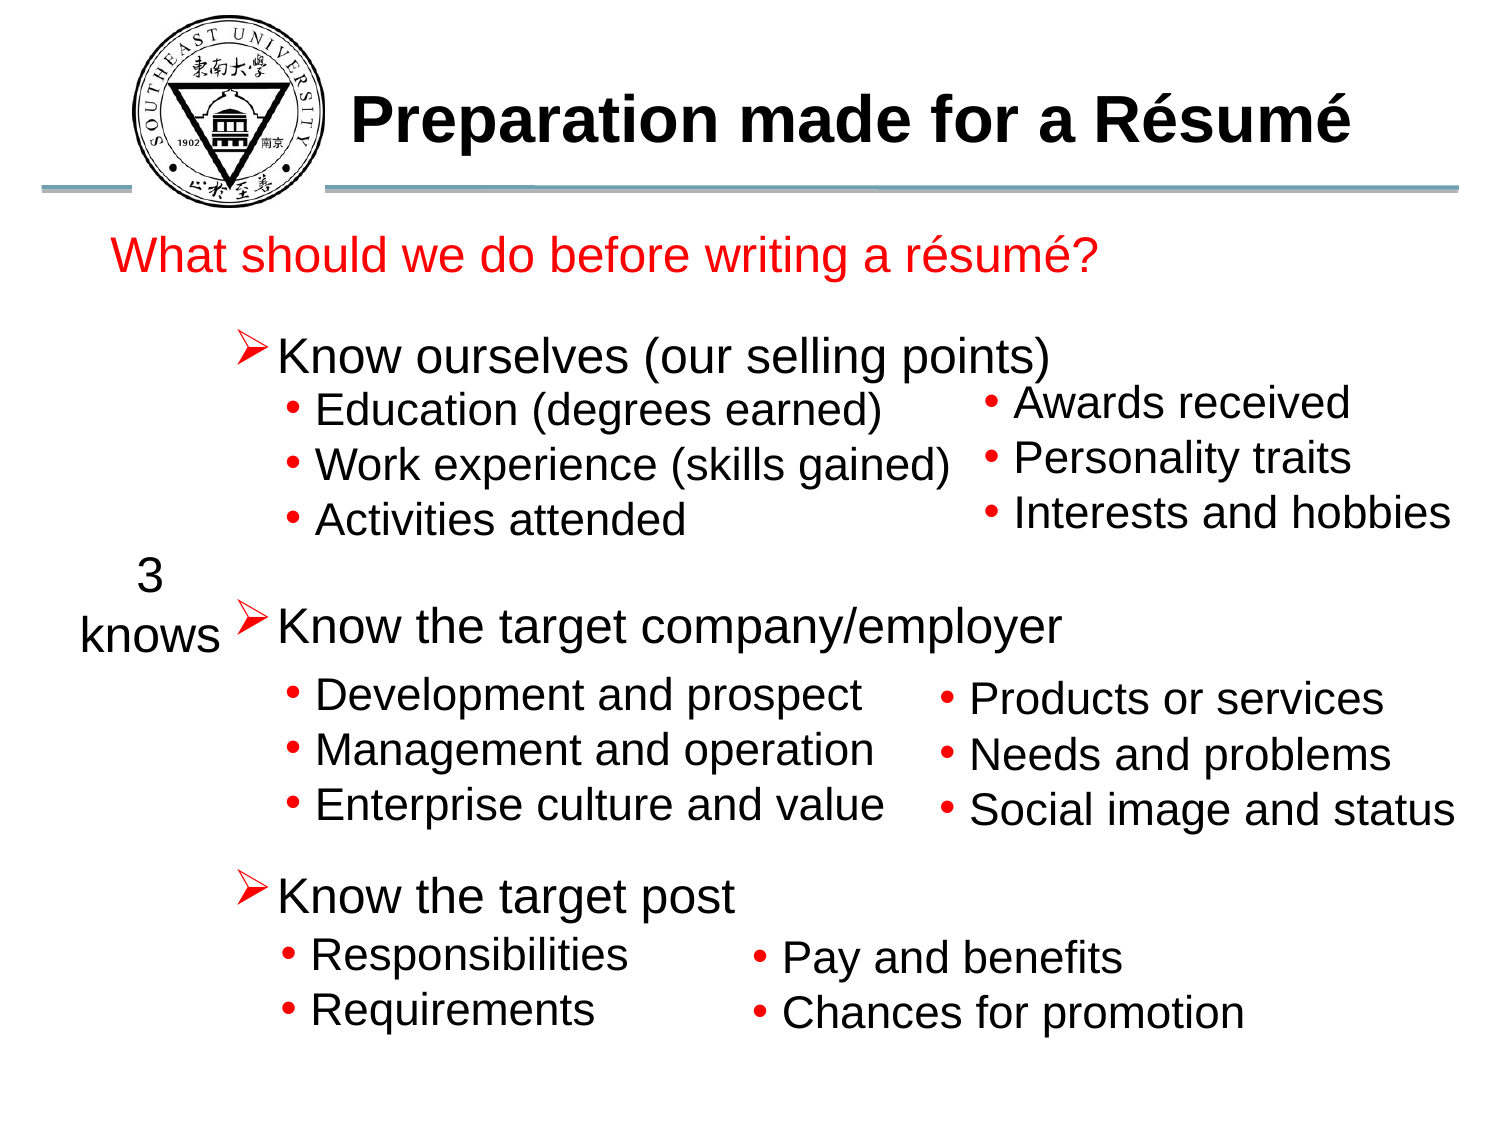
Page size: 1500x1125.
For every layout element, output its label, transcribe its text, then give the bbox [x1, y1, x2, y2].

text_box Development and prospect Management and operation Enterprise culture and value [270, 656, 925, 837]
text_box Products or services Needs and problems Social image and status [924, 661, 1474, 842]
text_box 3 knows [53, 534, 218, 670]
text_box Preparation made for a Résumé [335, 68, 1387, 164]
text_box Awards received Personality traits Interests and hobbies [968, 365, 1474, 546]
text_box What should we do before writing a résumé? [95, 215, 1199, 290]
picture [132, 15, 325, 208]
text_box Pay and benefits Chances for promotion [737, 920, 1311, 1046]
text_box Know ourselves (our selling points) Know the target company/employer Know the target post [218, 286, 1263, 932]
text_box Education (degrees earned) Work experience (skills gained) Activities attended [270, 371, 998, 552]
text_box Responsibilities Requirements [265, 917, 680, 1043]
